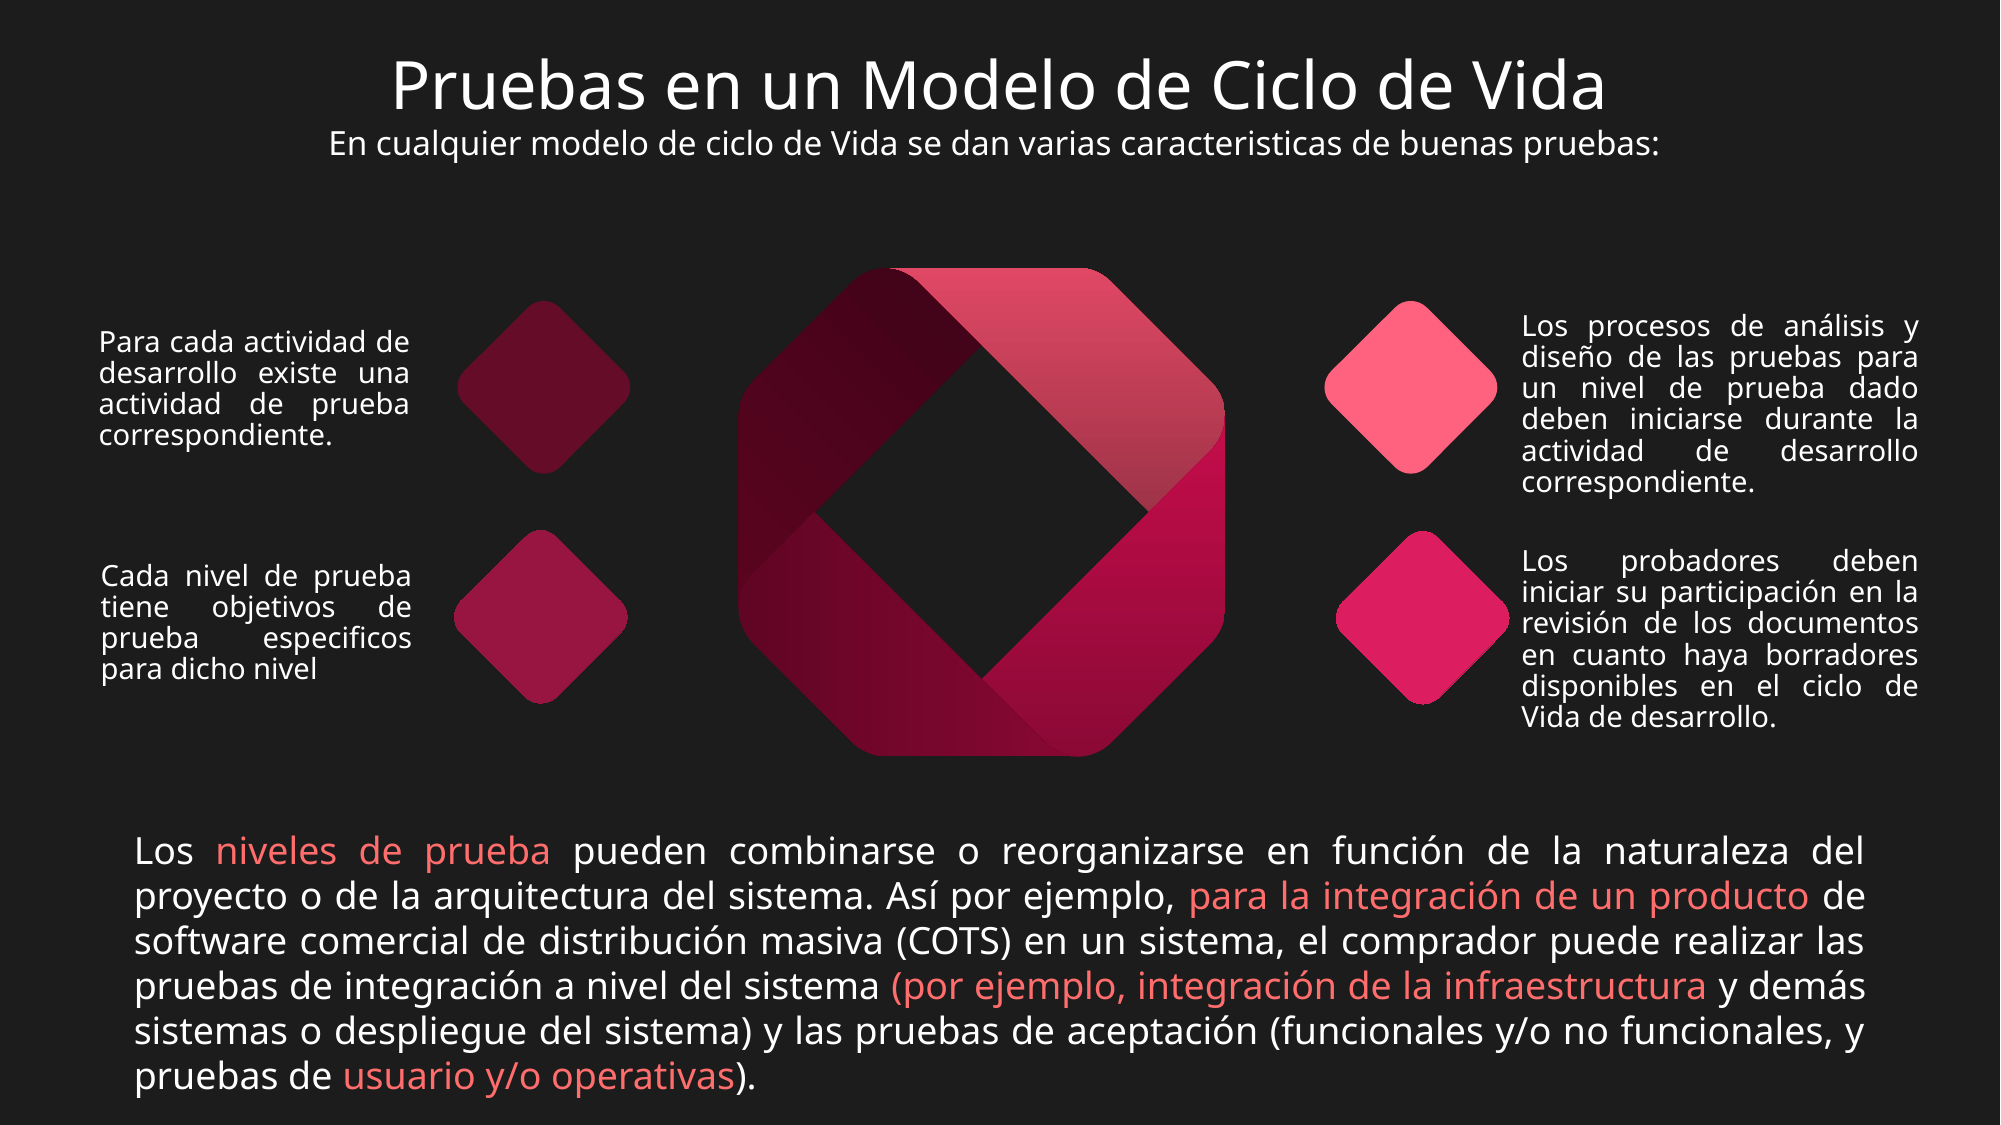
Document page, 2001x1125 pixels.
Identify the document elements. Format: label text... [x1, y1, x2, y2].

text_box Los procesos de análisis y diseño de las pruebas para un nivel de prueba dado deben iniciarse durante la actividad de desarrollo correspondiente. [1481, 304, 1960, 509]
text_box [1324, 300, 1481, 474]
list En cualquier modelo de ciclo de Vida se dan varias caracteristicas de buenas pruebas: [137, 120, 1863, 188]
text_box Los niveles de prueba pueden combinarse o reorganizarse en función de la naturaleza del proyecto o de la arquitectura del sistema. Así por ejemplo, para la integración de un producto de software comercial de distribución masiva (COTS) en un sistema, el comprador puede realizar las pruebas de integración a nivel del sistema (por ejemplo, integración de la infraestructura y demás sistemas o despliegue del sistema) y las pruebas de aceptación (funcionales y/o no funcionales, y pruebas de usuario y/o operativas). [118, 819, 1882, 1105]
text_box [454, 530, 628, 704]
title Pruebas en un Modelo de Ciclo de Vida [137, 44, 1863, 120]
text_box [733, 263, 1230, 762]
text_box [457, 300, 631, 474]
text_box Para cada actividad de desarrollo existe una actividad de prueba correspondiente. [58, 320, 451, 462]
text_box Los probadores deben iniciar su participación en la revisión de los documentos en cuanto haya borradores disponibles en el ciclo de Vida de desarrollo. [1481, 539, 1960, 744]
text_box Cada nivel de prueba tiene objetivos de prueba especificos para dicho nivel [60, 554, 453, 696]
text_box [1336, 531, 1481, 705]
